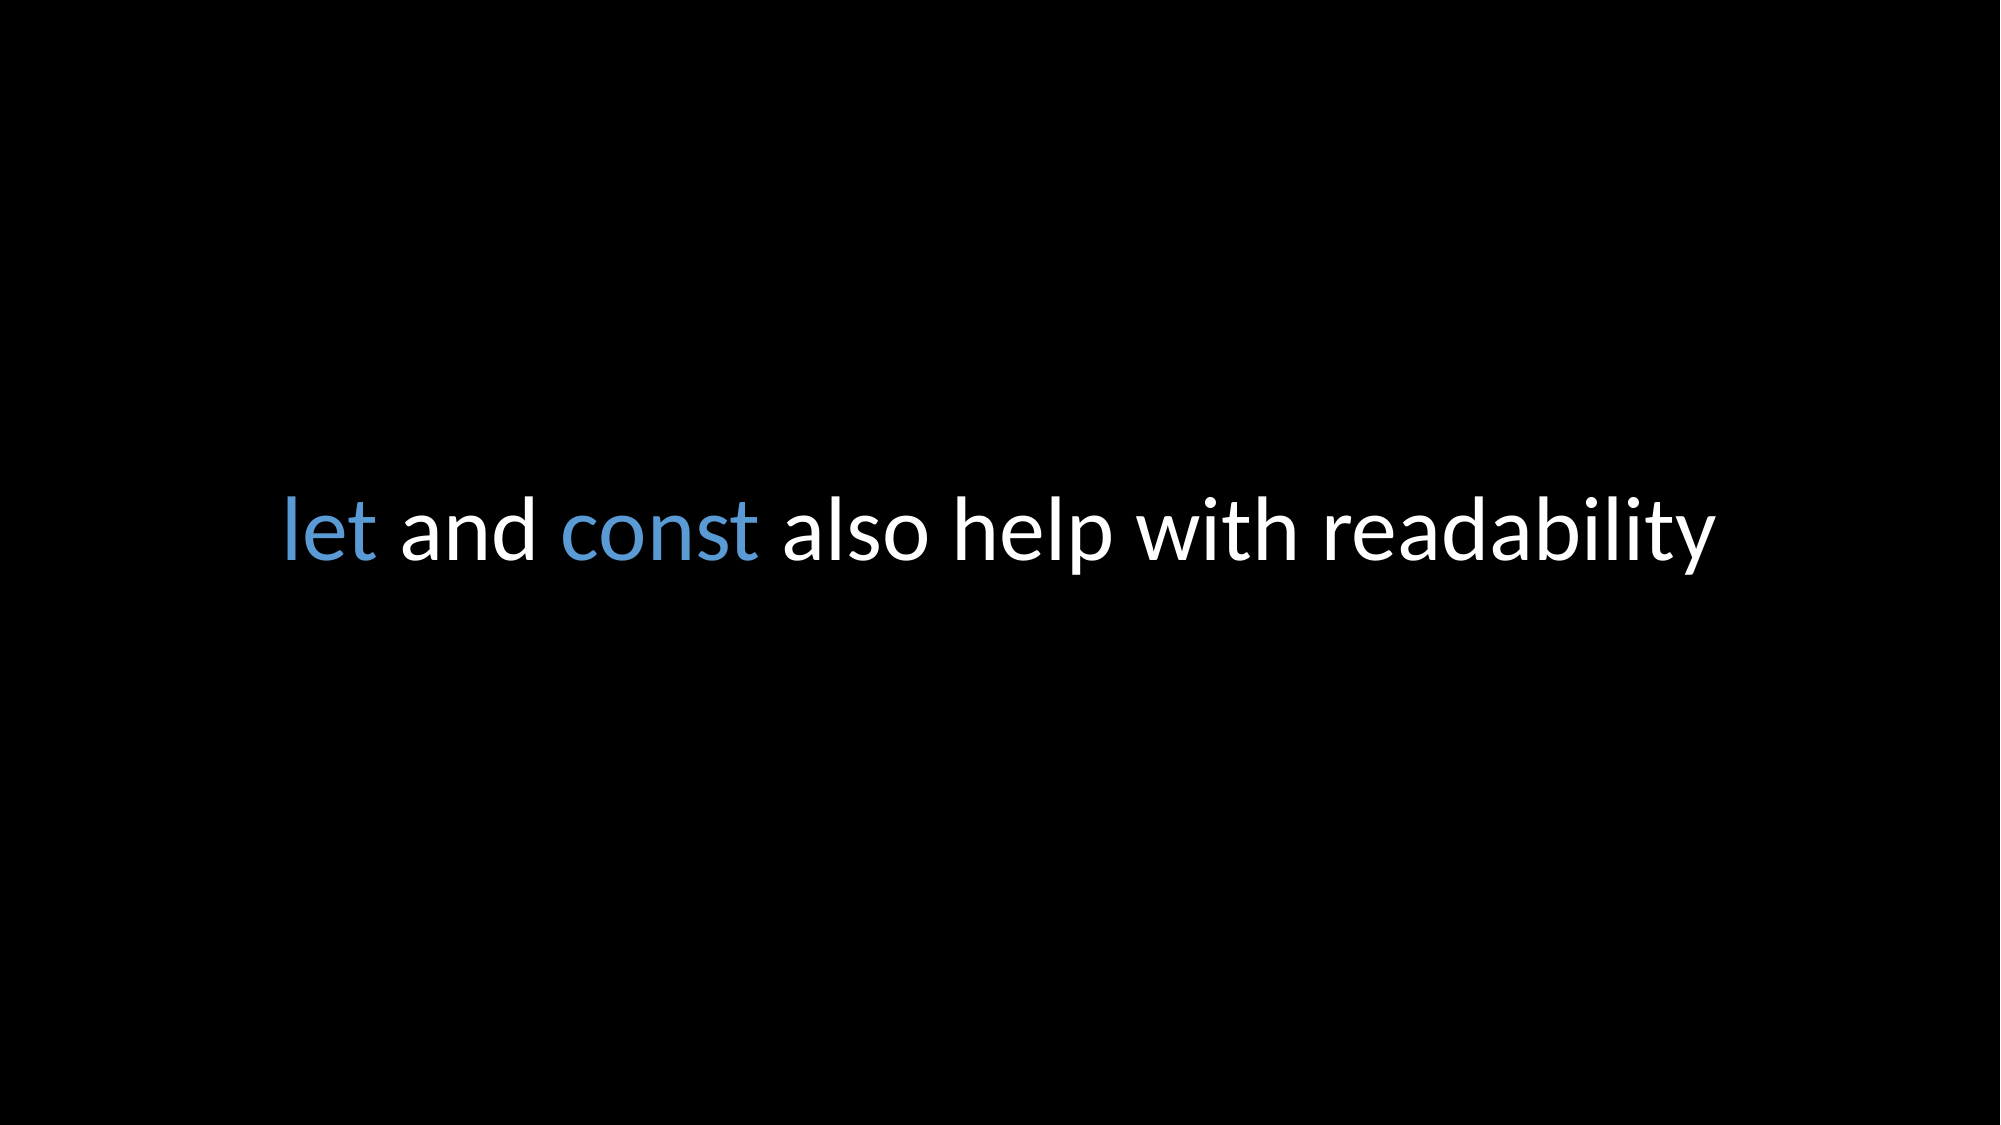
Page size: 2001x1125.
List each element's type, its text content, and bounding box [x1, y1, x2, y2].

list let and const also help with readability [137, 299, 1863, 763]
